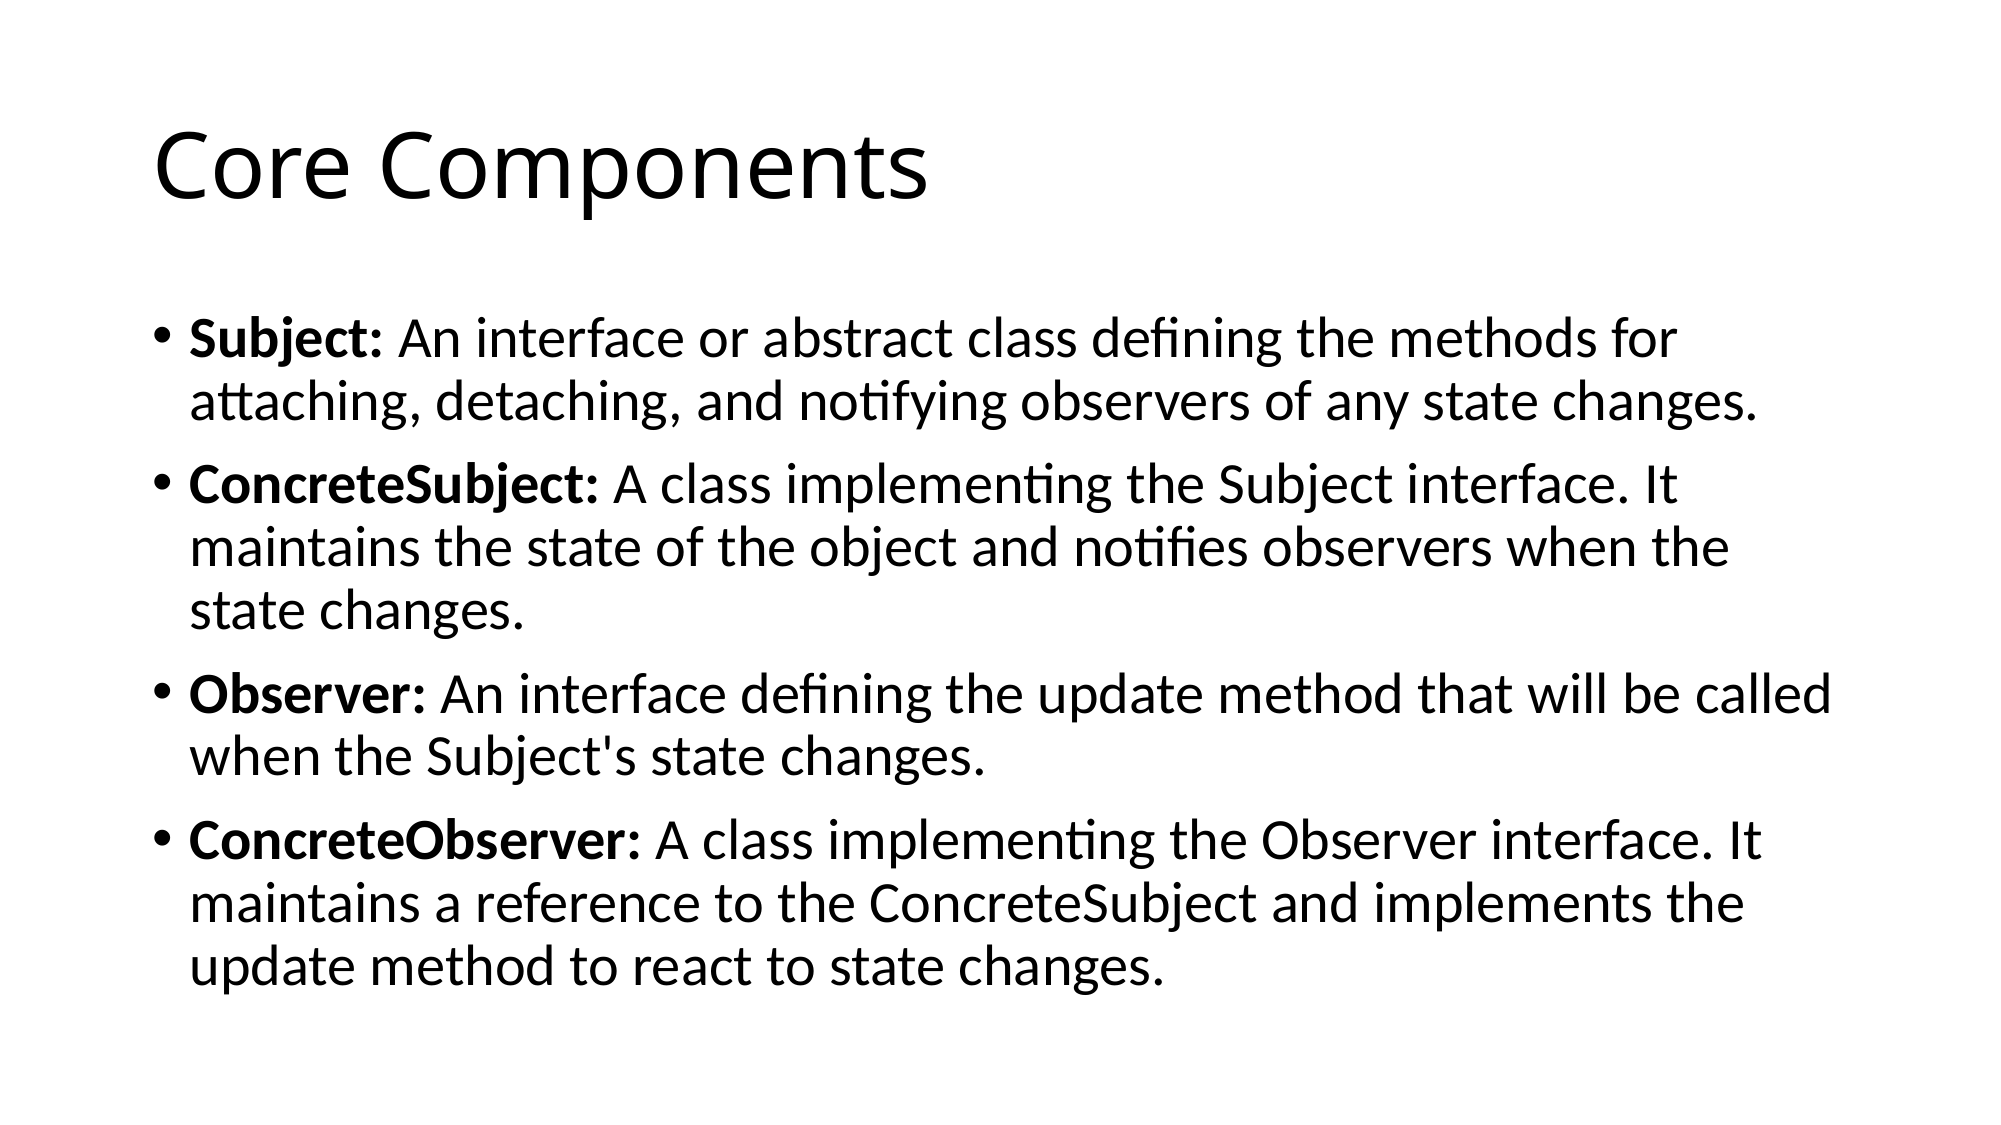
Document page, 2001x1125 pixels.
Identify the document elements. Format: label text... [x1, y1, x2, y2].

list Subject: An interface or abstract class defining the methods for attaching, detaching, and notifying observers of any state changes. ConcreteSubject: A class implementing the Subject interface. It maintains the state of the object and notifies observers when the state changes. Observer: An interface defining the update method that will be called when the Subject's state changes. ConcreteObserver: A class implementing the Observer interface. It maintains a reference to the ConcreteSubject and implements the update method to react to state changes. [137, 299, 1863, 1014]
title Core Components [137, 59, 1863, 278]
